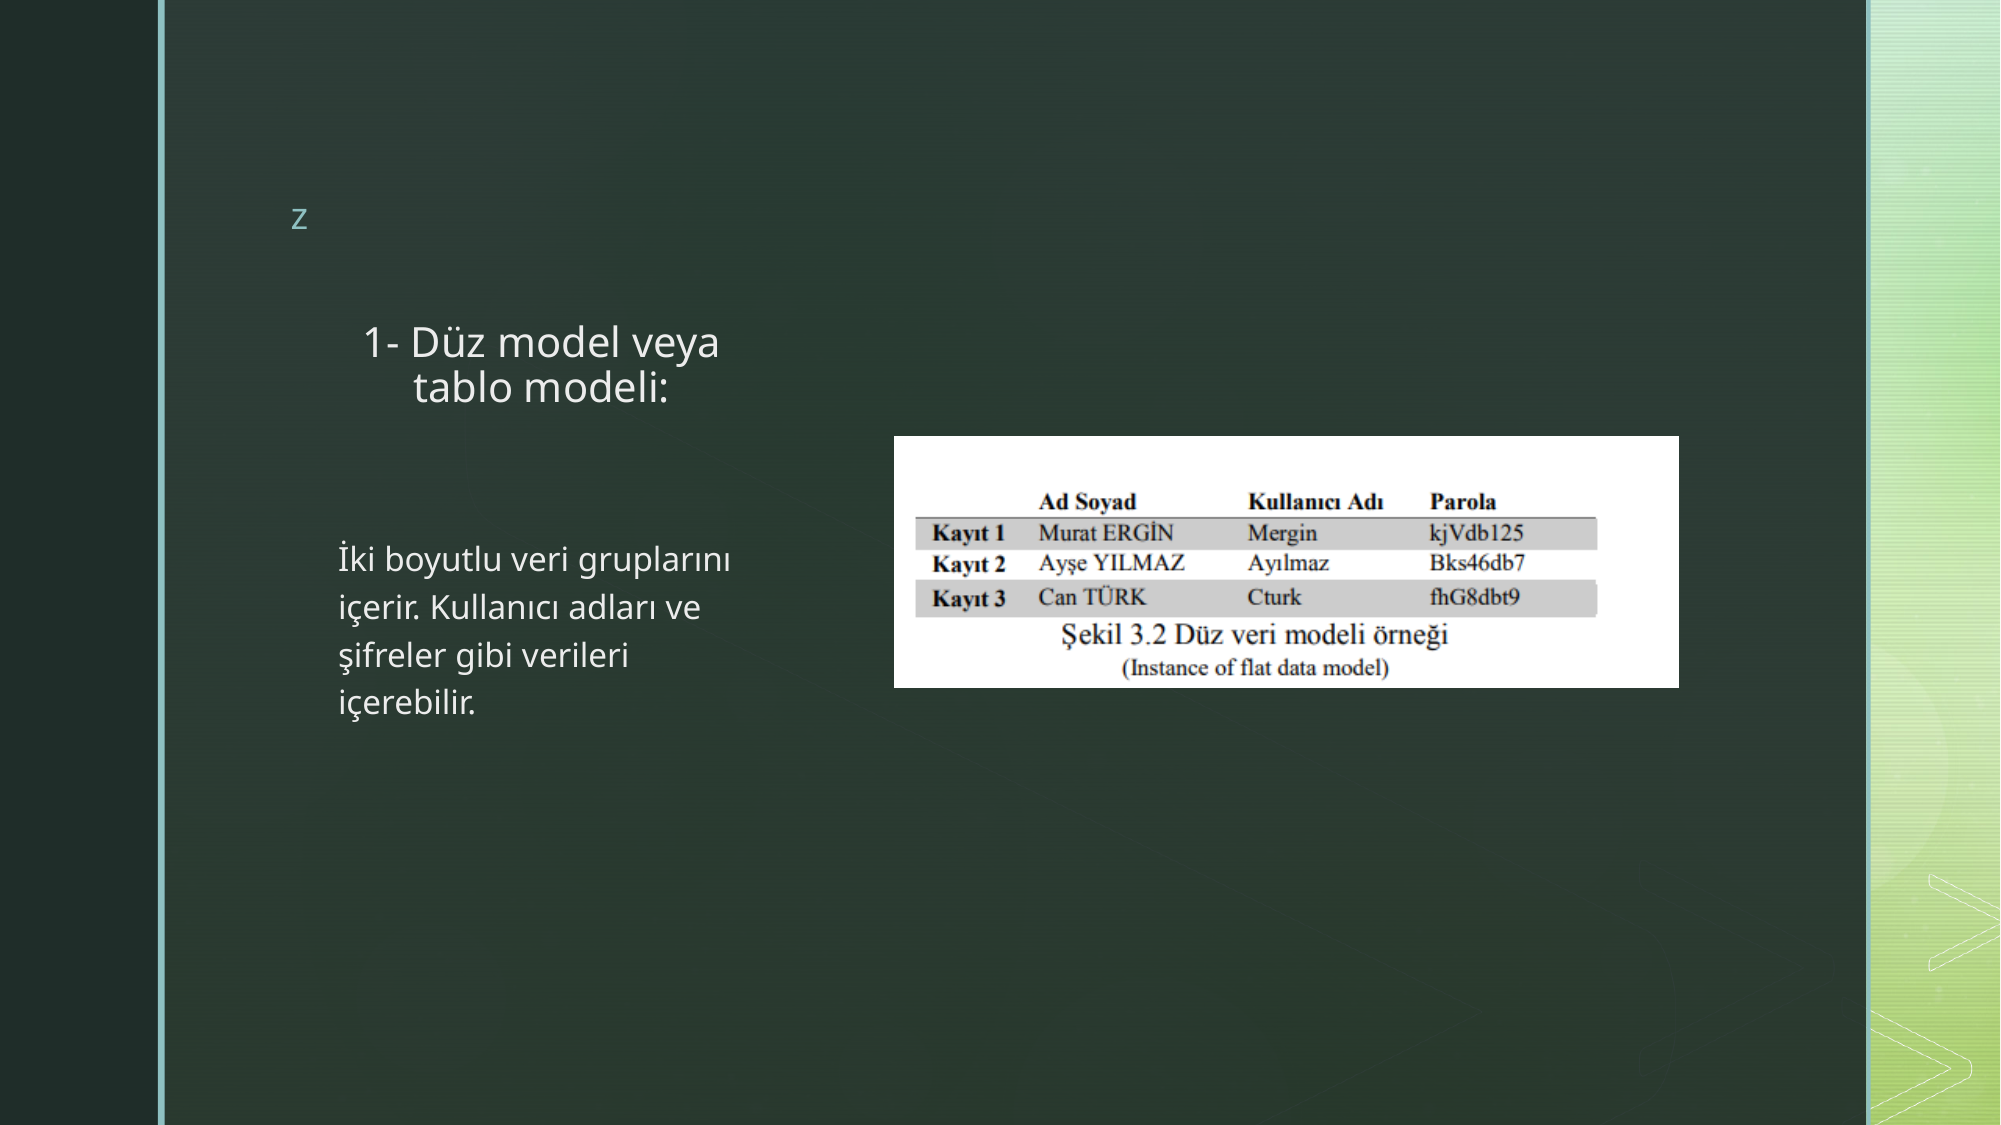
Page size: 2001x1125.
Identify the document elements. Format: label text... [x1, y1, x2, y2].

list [894, 436, 1679, 689]
list İki boyutlu veri gruplarını içerir. Kullanıcı adları ve şifreler gibi verileri içerebilir. [323, 522, 761, 915]
title 1- Düz model veya tablo modeli: [323, 210, 761, 522]
picture [1871, 0, 2001, 1125]
